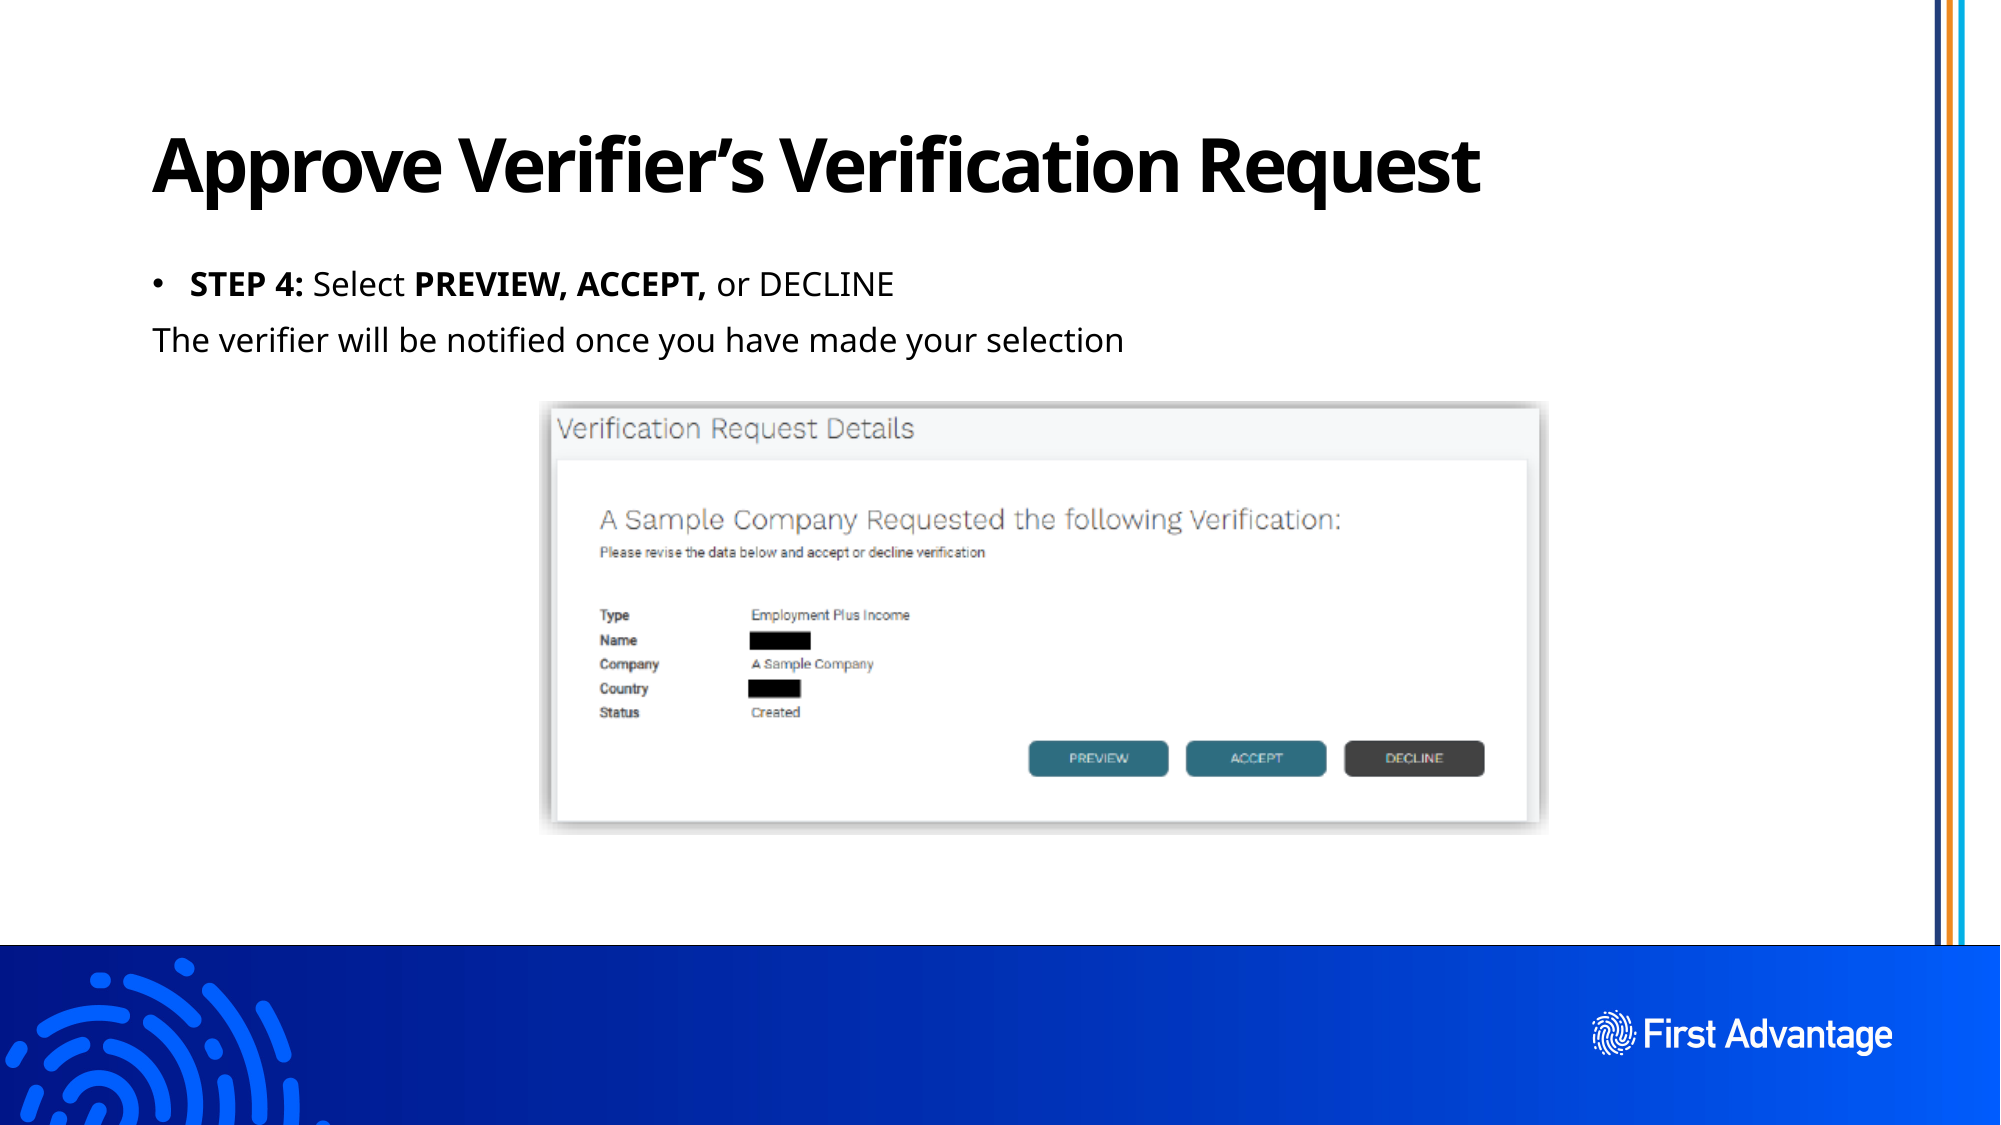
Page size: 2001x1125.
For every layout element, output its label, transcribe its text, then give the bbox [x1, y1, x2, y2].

title Approve Verifier’s Verification Request [137, 59, 1863, 259]
list STEP 4: Select PREVIEW, ACCEPT, or DECLINE The verifier will be notified once you have made your selection [137, 259, 1863, 879]
picture [0, 0, 2000, 1125]
